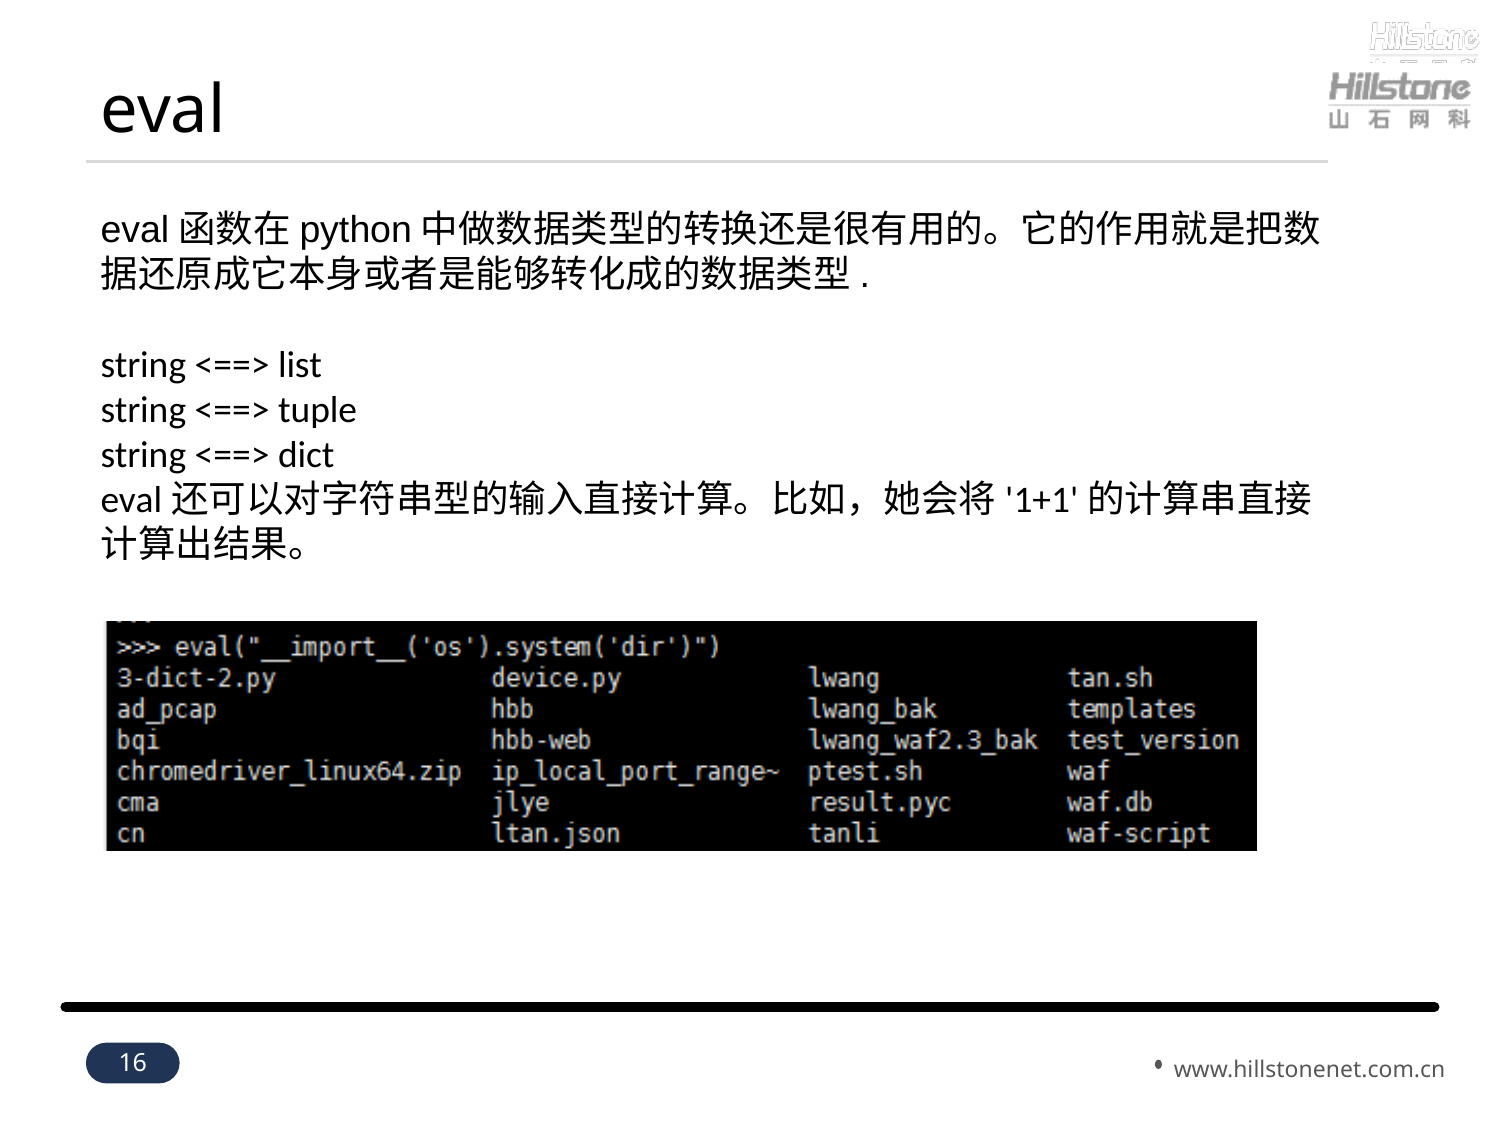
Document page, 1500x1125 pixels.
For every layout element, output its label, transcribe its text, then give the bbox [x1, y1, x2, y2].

title eval [85, 59, 1329, 162]
picture [103, 621, 1257, 851]
picture [1329, 13, 1483, 135]
text_box eval函数在python中做数据类型的转换还是很有用的。它的作用就是把数据还原成它本身或者是能够转化成的数据类型. string <==> list string <==> tuple string <==> dict eval还可以对字符串型的输入直接计算。比如，她会将'1+1'的计算串直接计算出结果。 [85, 197, 1350, 618]
